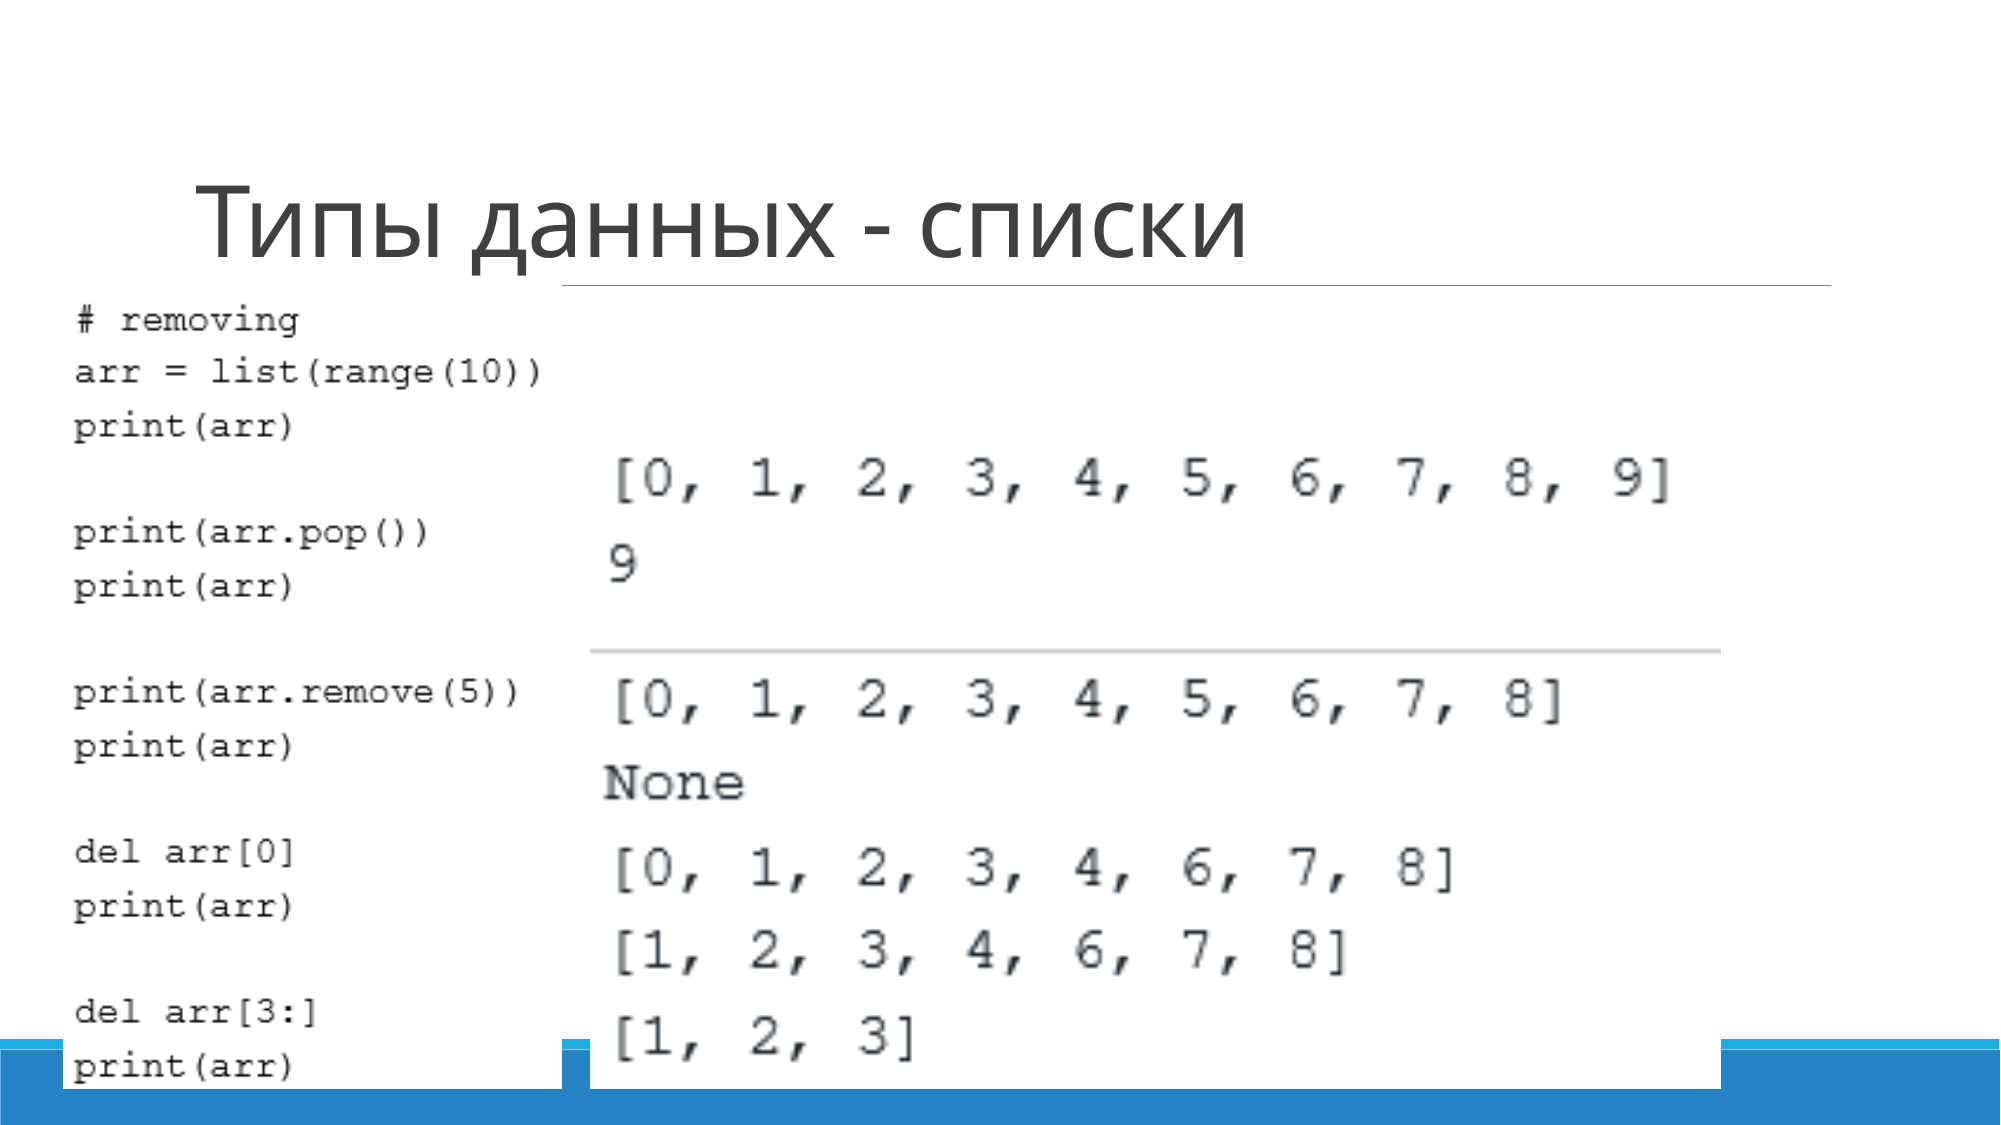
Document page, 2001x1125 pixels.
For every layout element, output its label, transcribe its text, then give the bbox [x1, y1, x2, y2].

picture [589, 436, 1721, 1089]
picture [63, 284, 563, 1089]
title Типы данных - списки [180, 47, 1830, 285]
